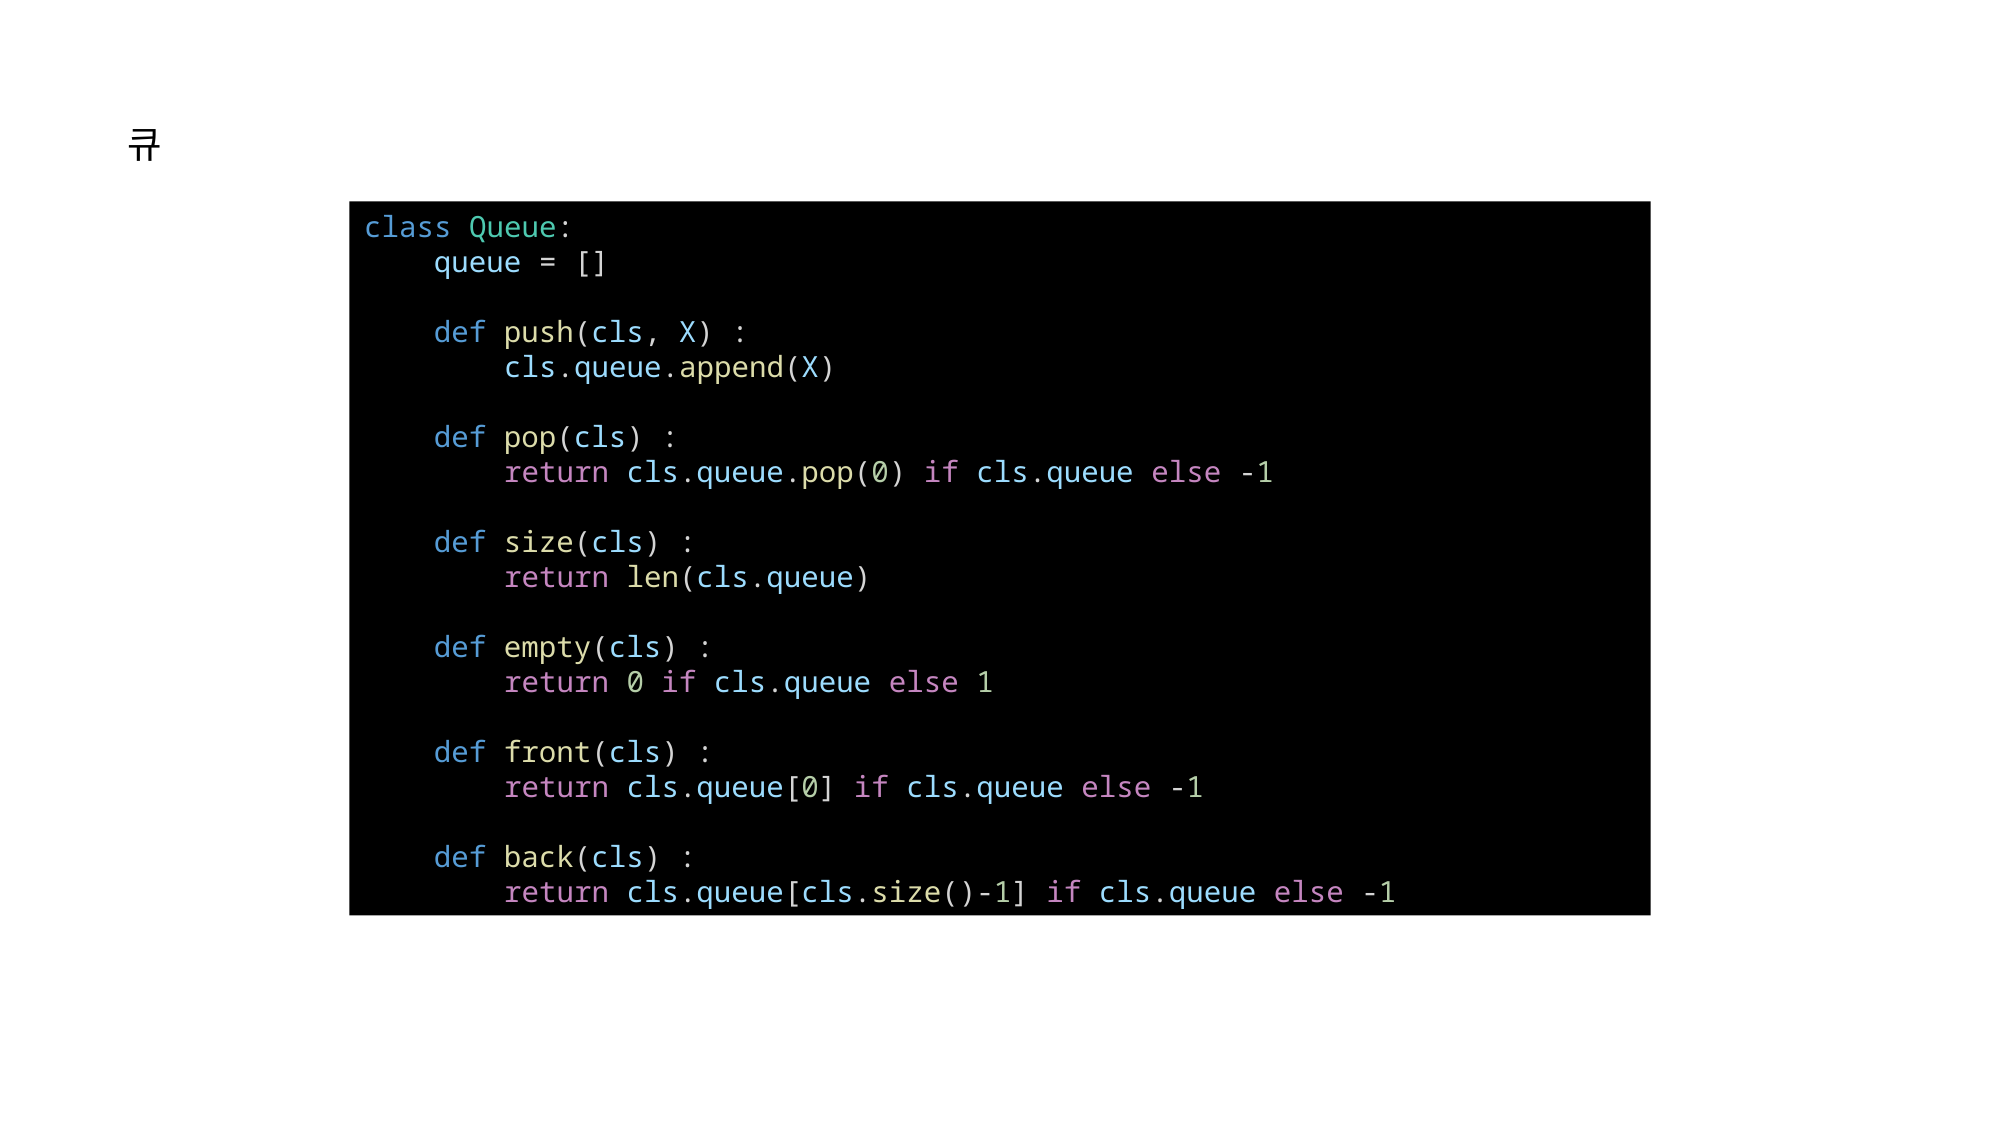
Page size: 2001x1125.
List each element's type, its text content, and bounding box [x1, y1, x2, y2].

text_box 큐 [113, 114, 419, 174]
text_box class Queue: queue = [] def push(cls, X) : cls.queue.append(X) def pop(cls) : return cls.queue.pop(0) if cls.queue else -1 def size(cls) : return len(cls.queue) def empty(cls) : return 0 if cls.queue else 1 def front(cls) : return cls.queue[0] if cls.queue else -1 def back(cls) : return cls.queue[cls.size()-1] if cls.queue else -1 [349, 201, 1651, 916]
